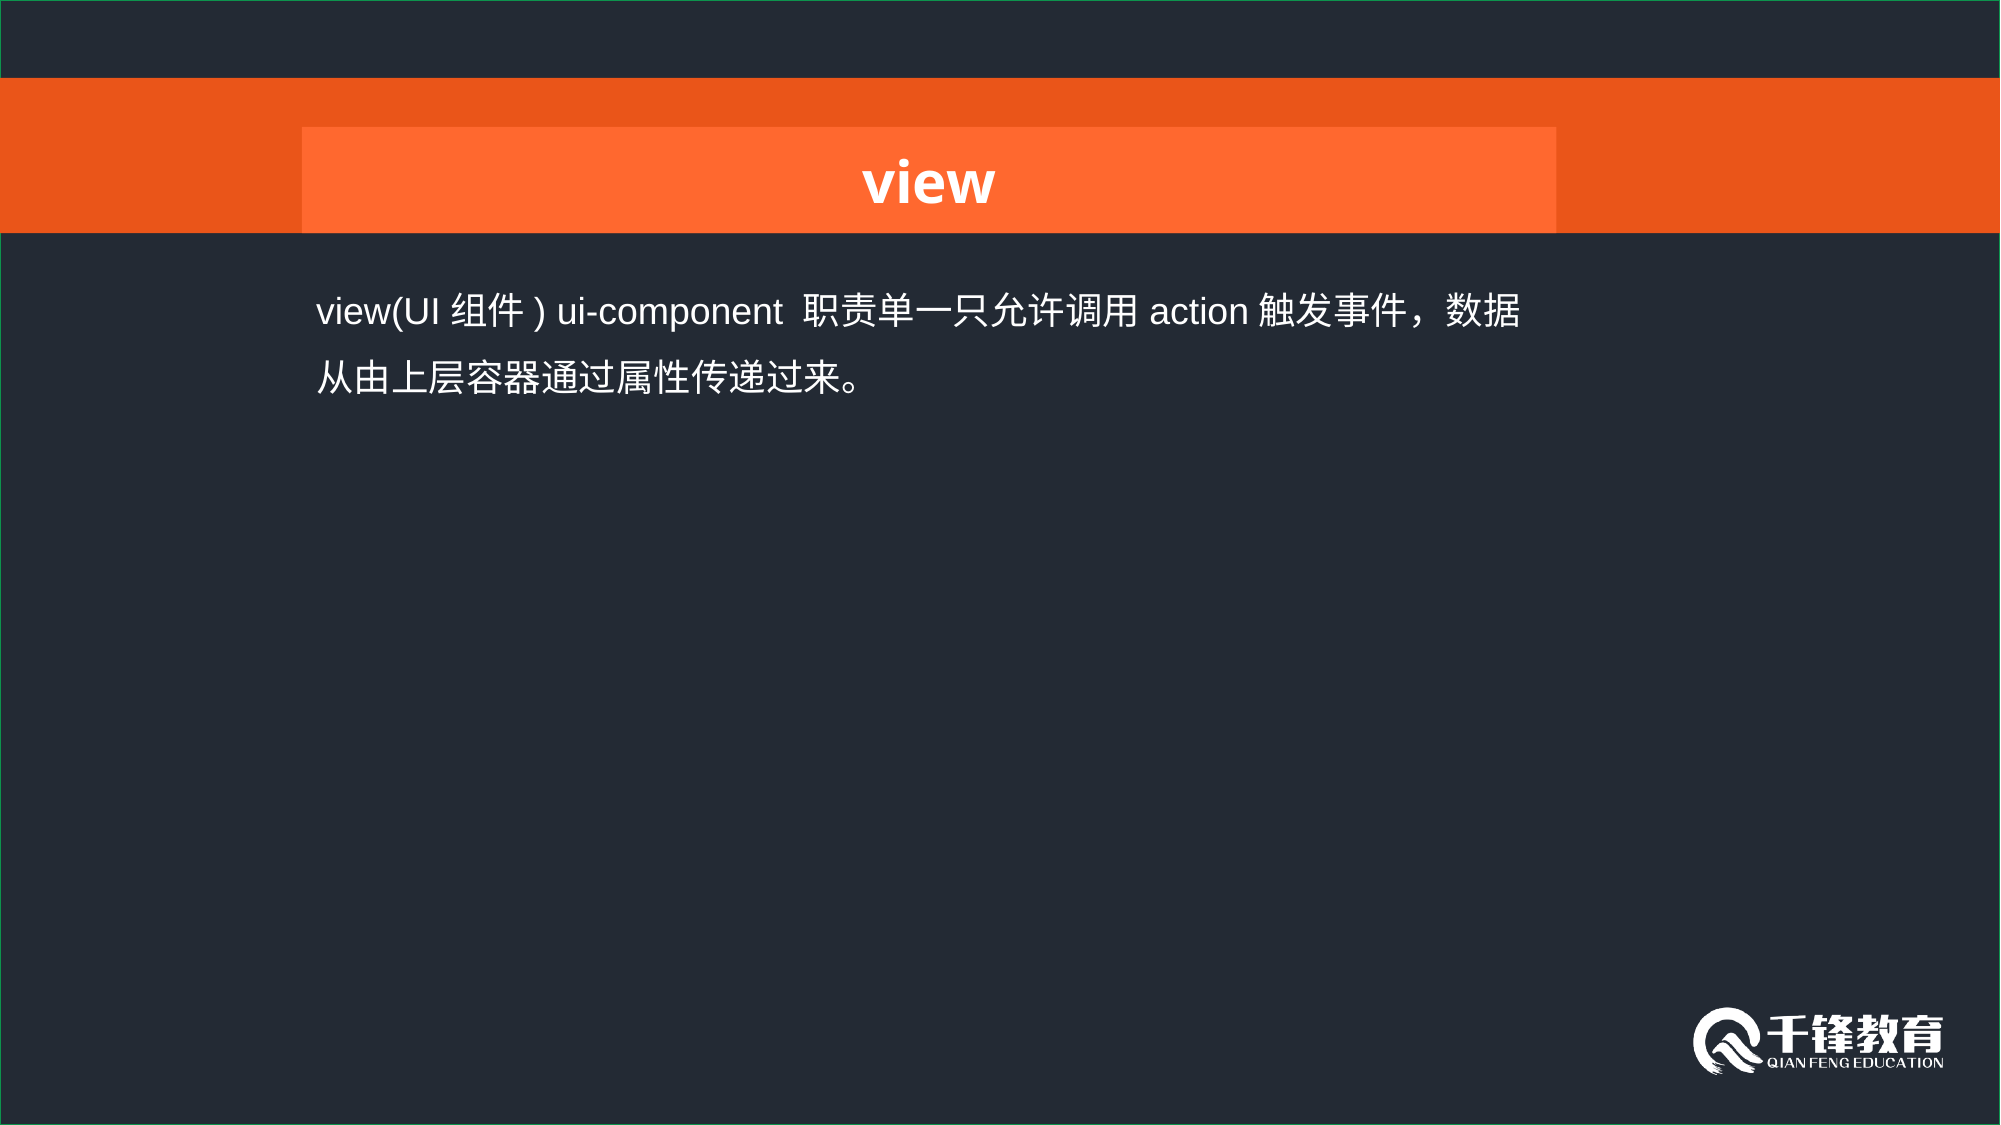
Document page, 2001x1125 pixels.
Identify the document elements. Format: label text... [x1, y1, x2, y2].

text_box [301, 126, 1557, 234]
text_box view(UI组件) ui-component 职责单一只允许调用action触发事件，数据从由上层容器通过属性传递过来。 [301, 256, 1557, 407]
text_box [0, 0, 2000, 77]
text_box [0, 234, 2000, 1125]
text_box [0, 77, 2000, 234]
picture [1691, 1002, 1948, 1080]
